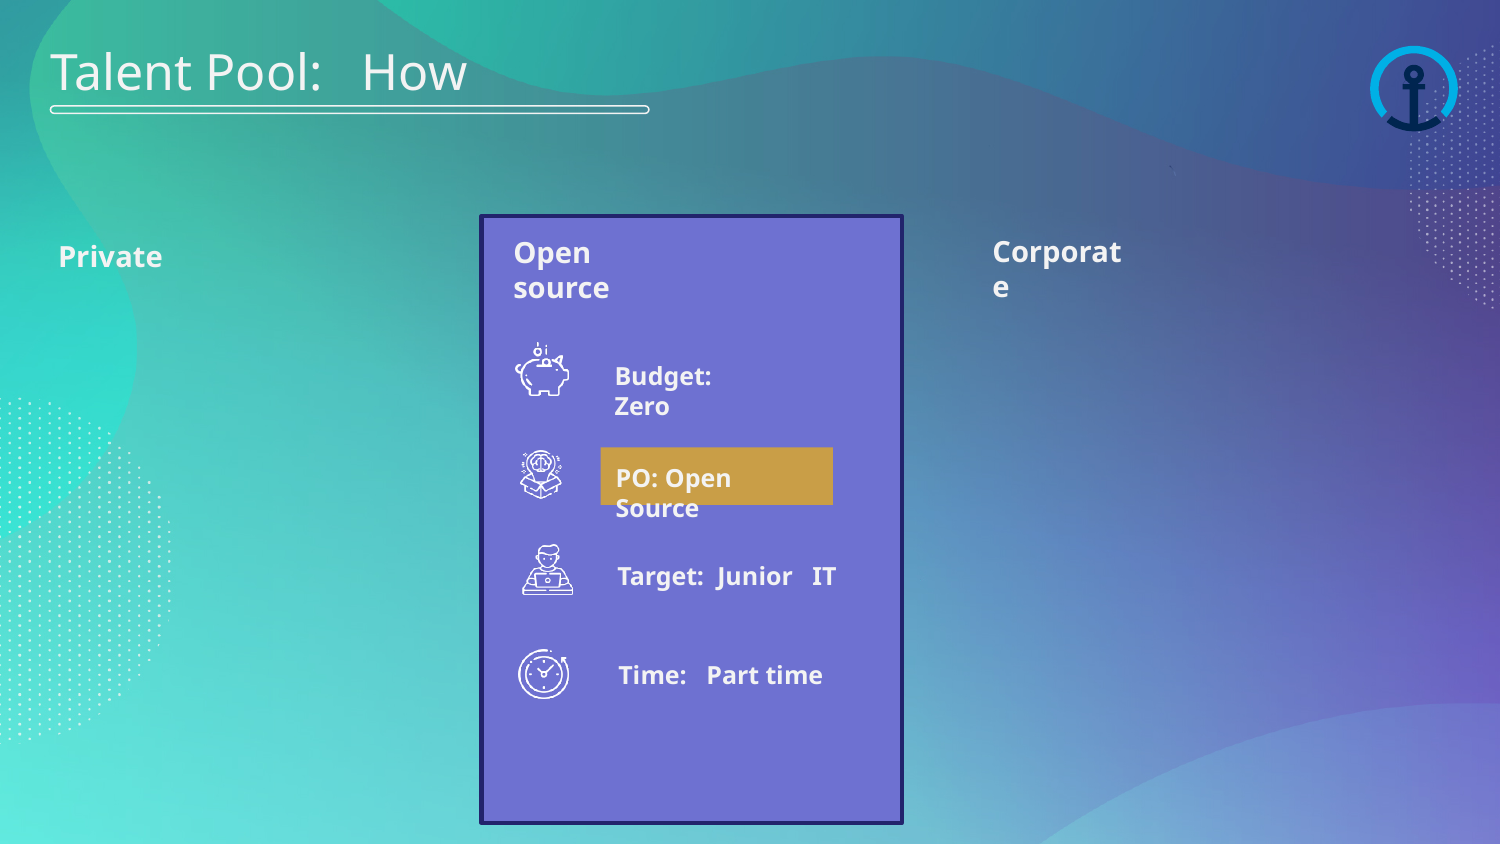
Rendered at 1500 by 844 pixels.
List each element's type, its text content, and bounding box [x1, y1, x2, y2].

text_box Budget: Zero [599, 345, 772, 404]
text_box Open source [498, 219, 692, 278]
text_box [479, 214, 904, 825]
text_box Target: Junior IT [602, 545, 868, 603]
title Talent Pool: How [35, 0, 618, 134]
text_box Time: Part time [603, 644, 869, 699]
picture [0, 0, 1500, 844]
text_box PO: Open Source [600, 447, 833, 505]
text_box Private [43, 223, 191, 281]
text_box Corporate [977, 217, 1138, 276]
text_box [50, 105, 649, 114]
